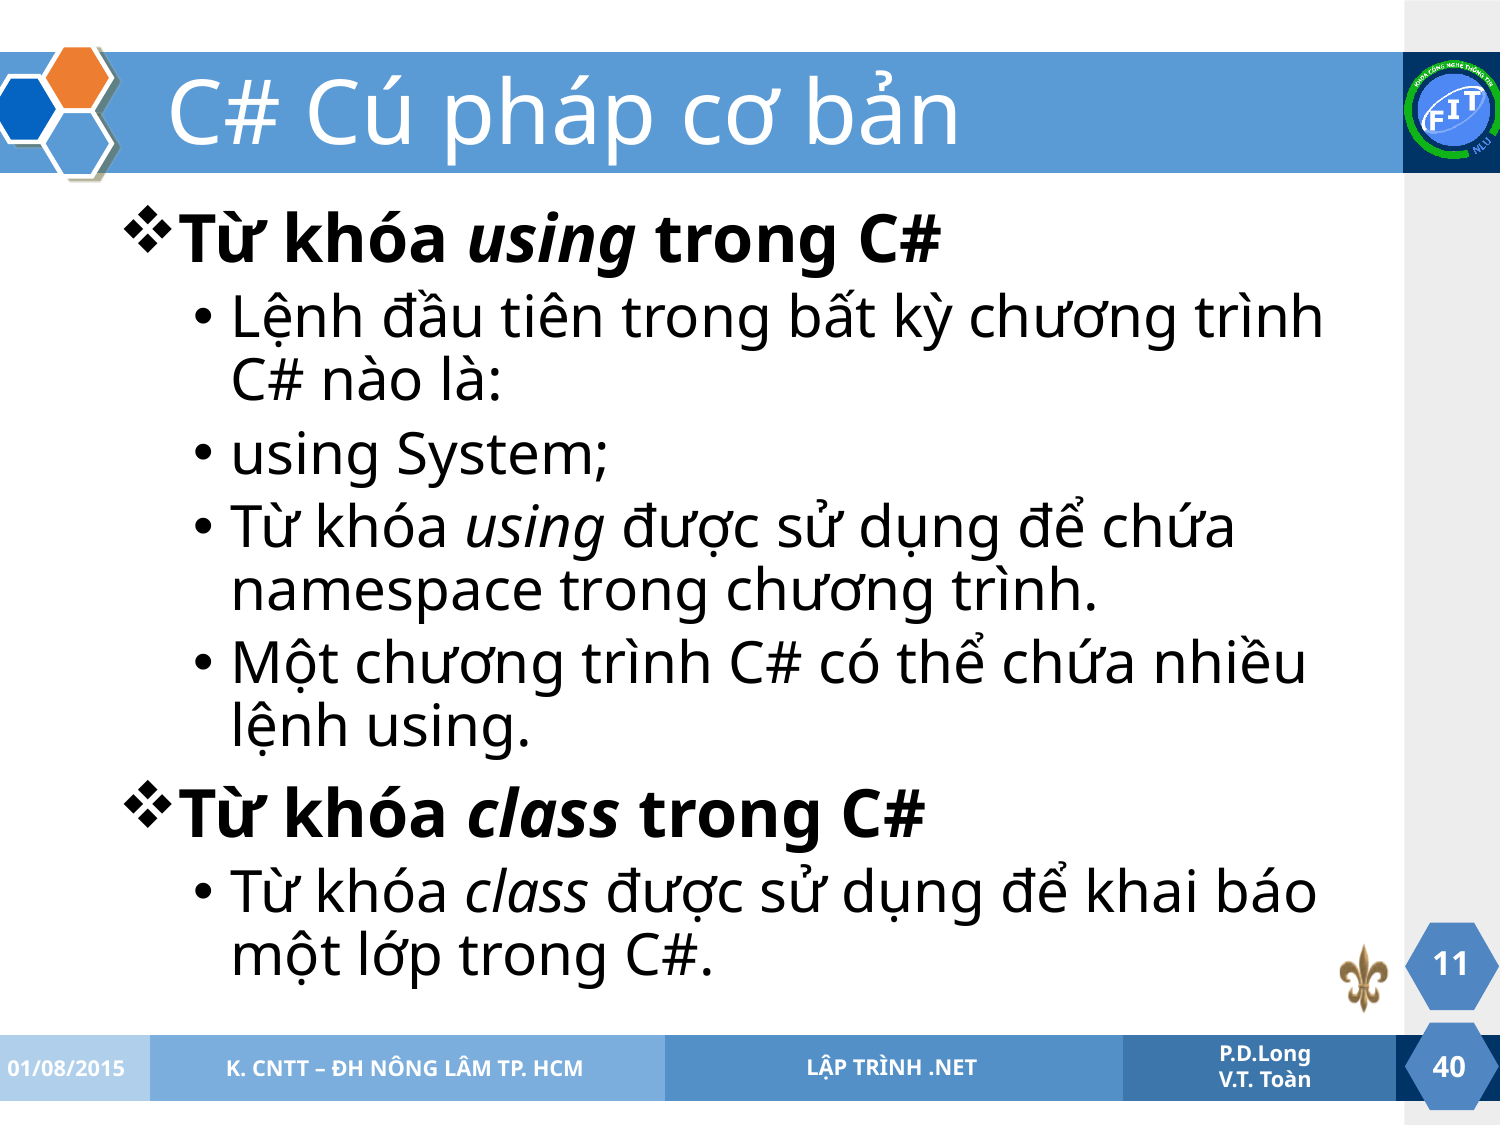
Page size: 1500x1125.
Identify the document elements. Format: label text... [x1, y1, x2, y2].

slide_number 11 [1405, 935, 1497, 996]
footer K. CNTT – ĐH NÔNG LÂM TP. HCM [151, 1039, 659, 1100]
title C# Cú pháp cơ bản [151, 59, 1397, 173]
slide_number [0, 1038, 158, 1098]
list Từ khóa using trong C# Lệnh đầu tiên trong bất kỳ chương trình C# nào là: using System; Từ khóa using được sử dụng để chứa namespace trong chương trình. Một chương trình C# có thể chứa nhiều lệnh using. Từ khóa class trong C# Từ khóa class được sử dụng để khai báo một lớp trong C#. [103, 197, 1397, 1014]
picture [1404, 60, 1500, 159]
